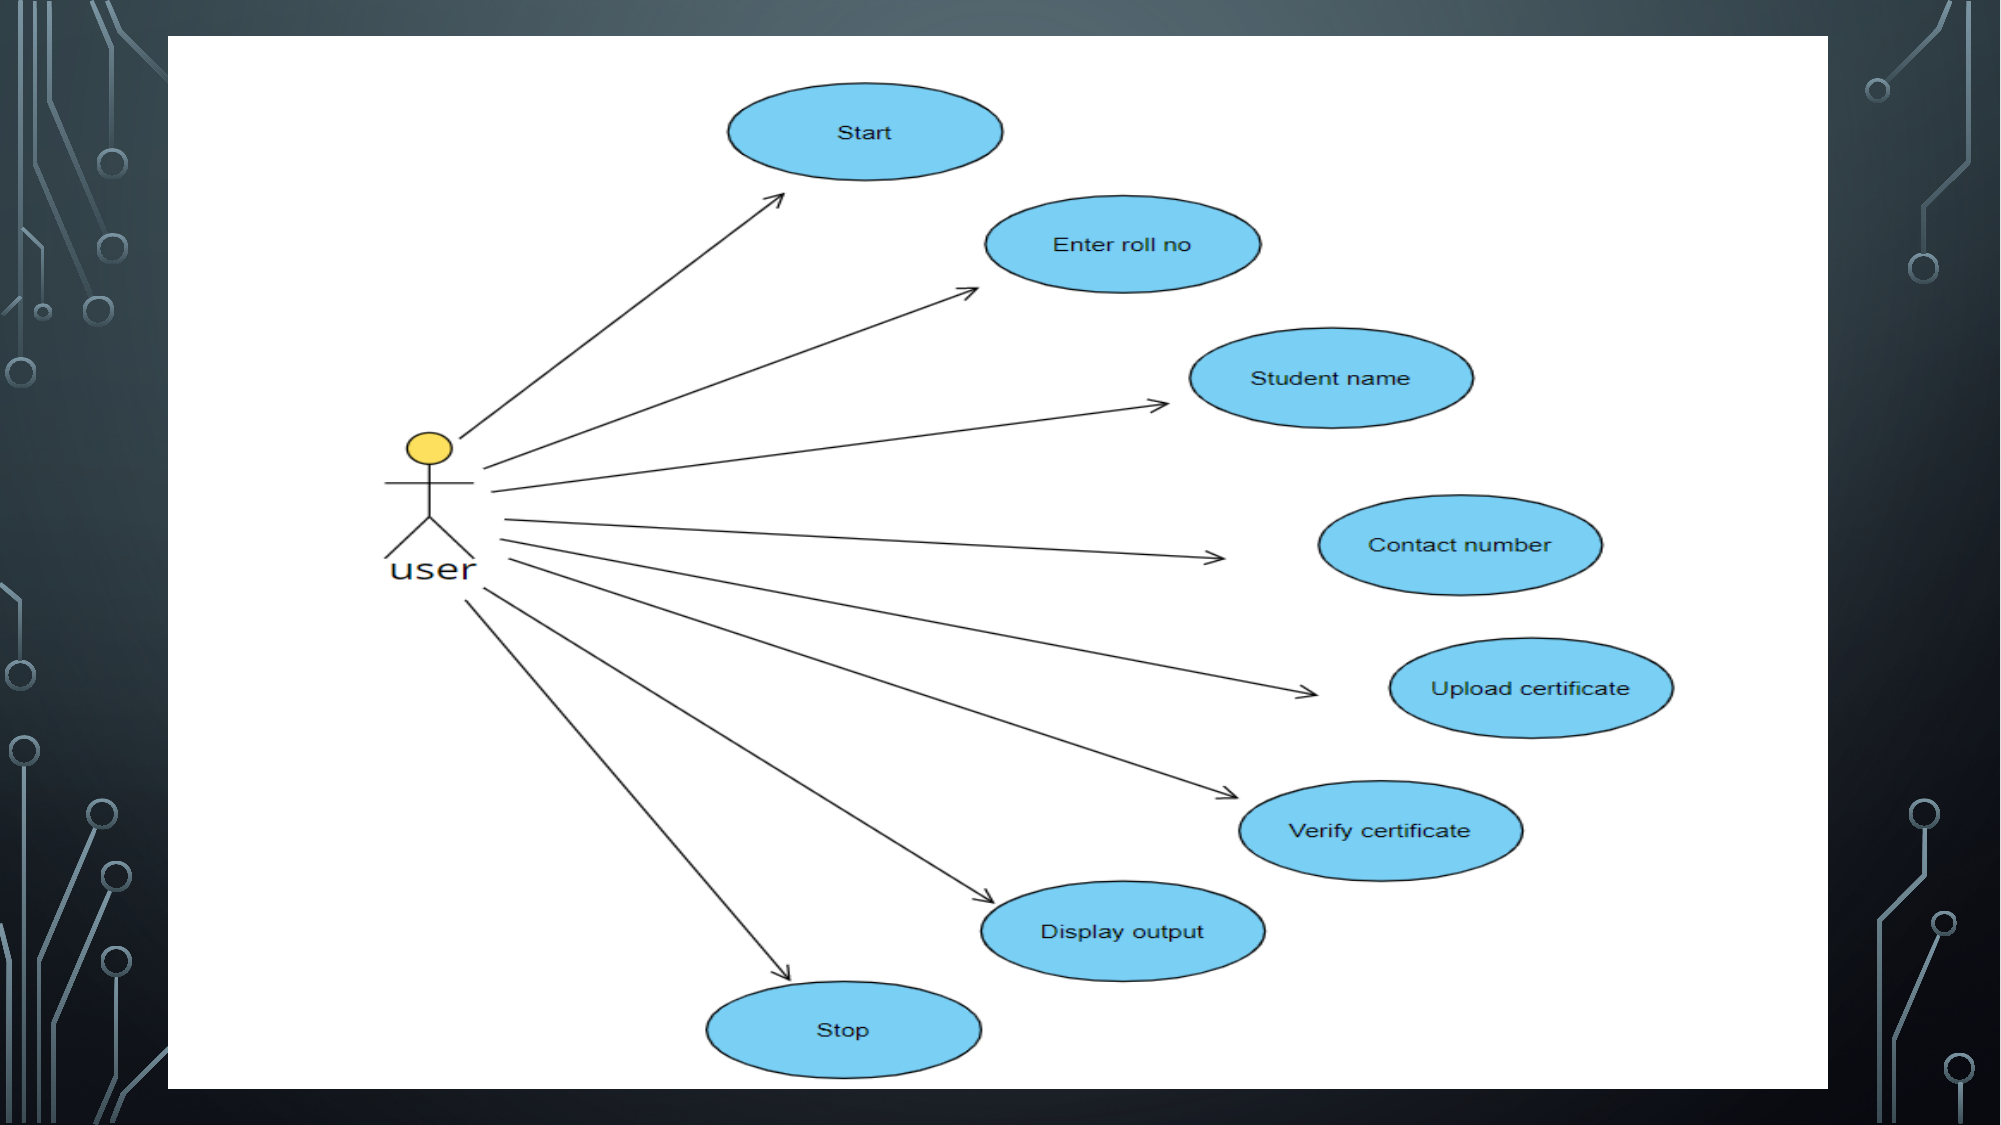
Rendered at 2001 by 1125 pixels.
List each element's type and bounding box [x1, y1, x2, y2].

picture [168, 36, 1829, 1089]
